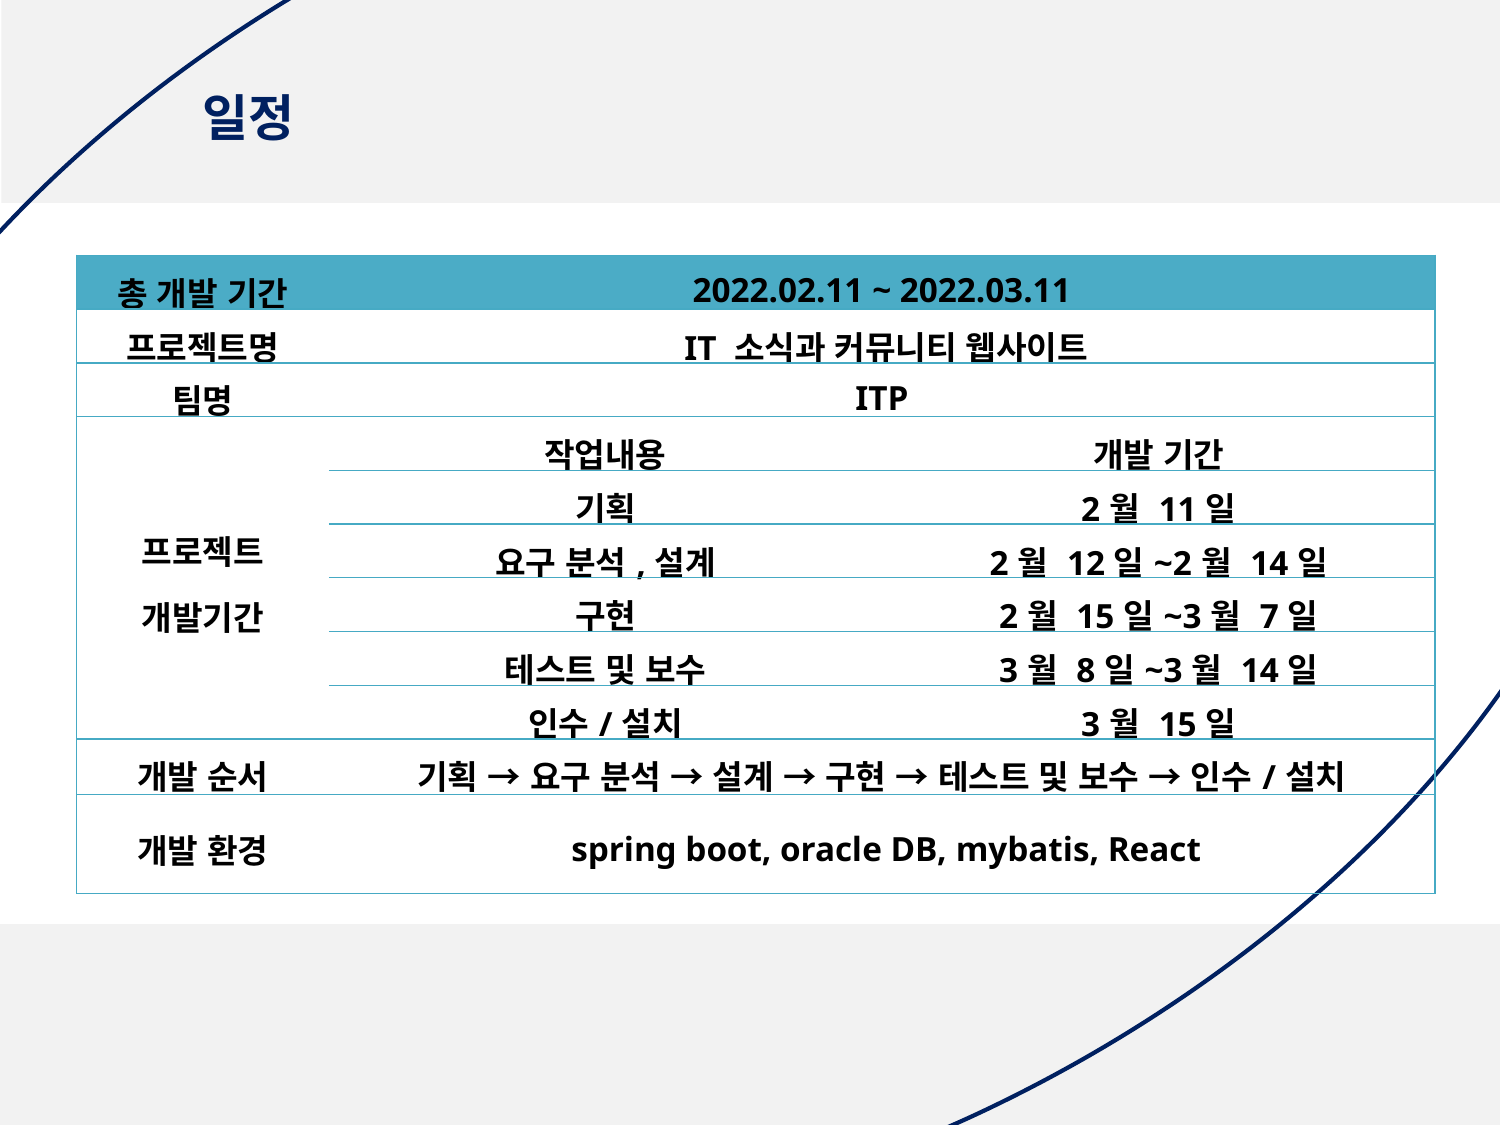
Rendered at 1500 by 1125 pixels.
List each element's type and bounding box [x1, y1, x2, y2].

text_box [0, 0, 1500, 1125]
